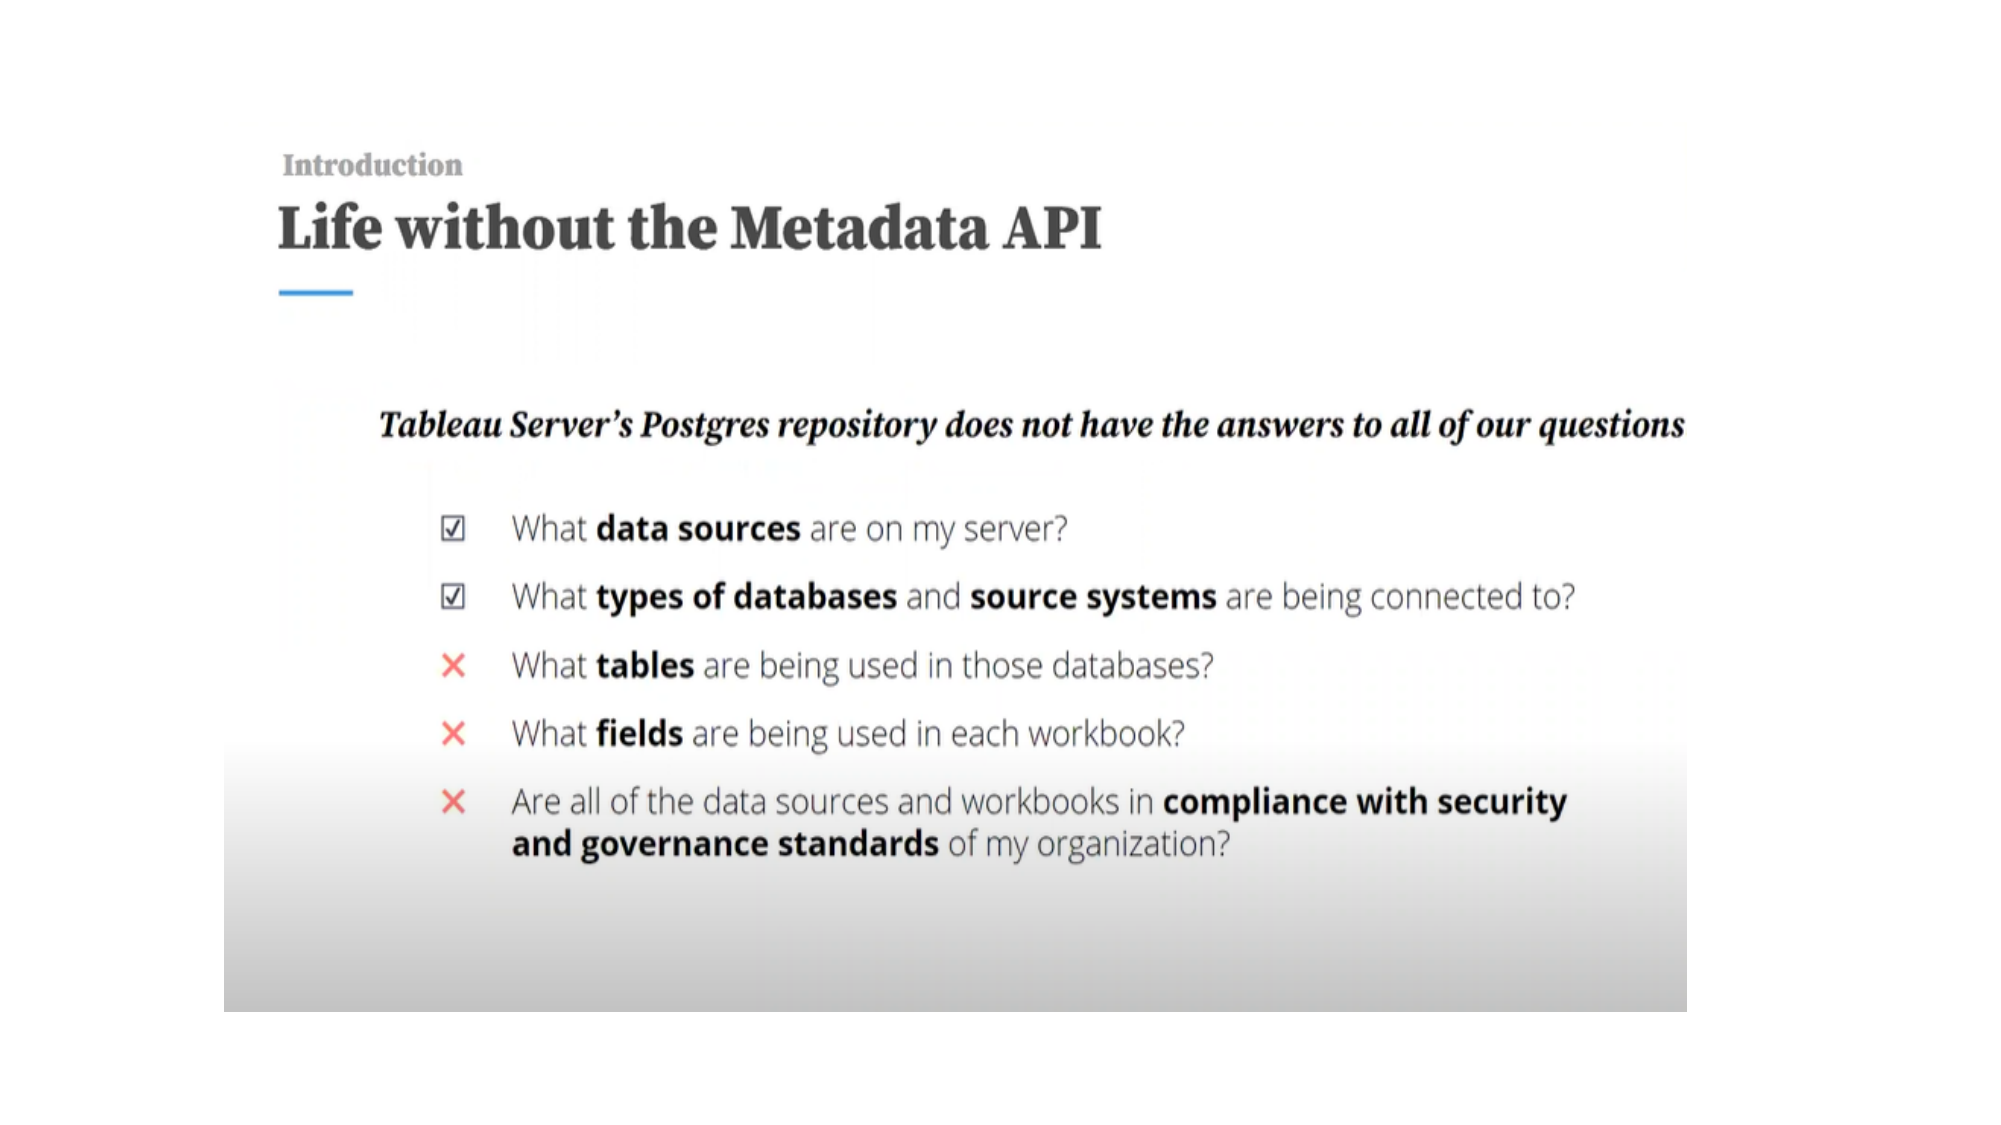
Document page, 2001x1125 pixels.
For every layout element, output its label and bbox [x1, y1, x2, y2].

picture [224, 122, 1687, 1013]
